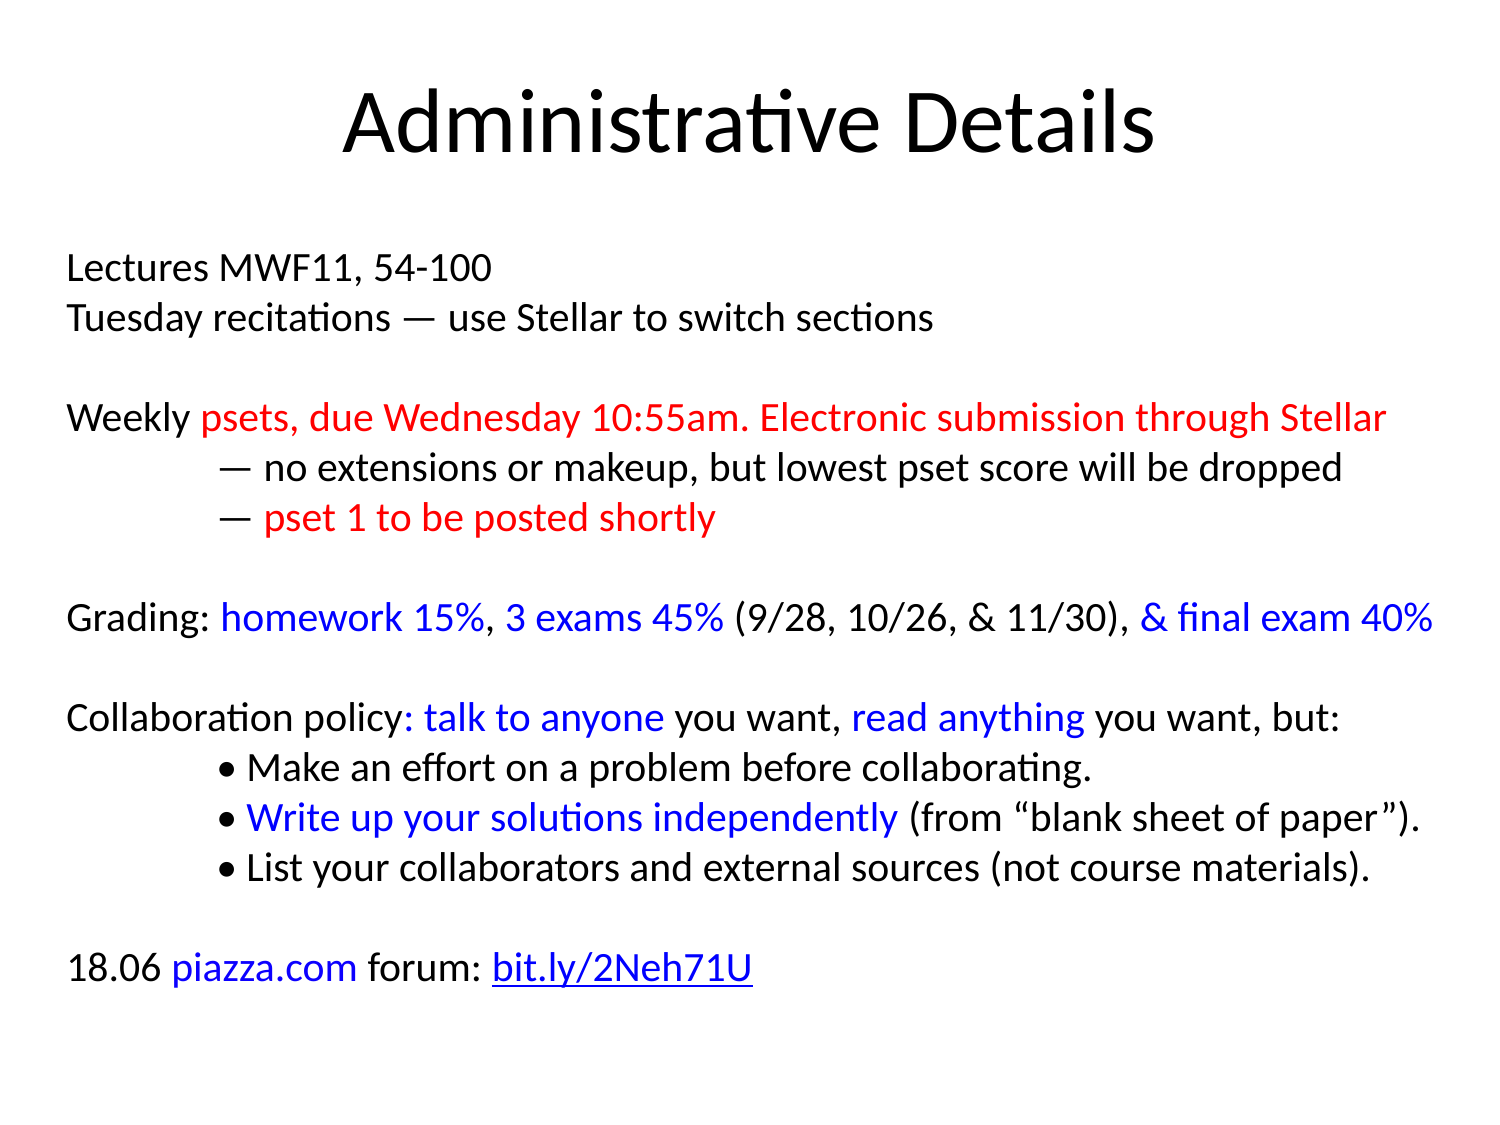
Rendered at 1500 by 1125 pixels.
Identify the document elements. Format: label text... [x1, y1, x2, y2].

text_box Lectures MWF11, 54-100 Tuesday recitations — use Stellar to switch sections Weekly psets, due Wednesday 10:55am. Electronic submission through Stellar — no extensions or makeup, but lowest pset score will be dropped — pset 1 to be posted shortly Grading: homework 15%, 3 exams 45% (9/28, 10/26, & 11/30), & final exam 40% Collaboration policy: talk to anyone you want, read anything you want, but: • Make an effort on a problem before collaborating. • Write up your solutions independently (from “blank sheet of paper”). • List your collaborators and external sources (not course materials). 18.06 piazza.com forum: bit.ly/2Neh71U [51, 232, 1449, 998]
title Administrative Details [75, 21, 1425, 210]
